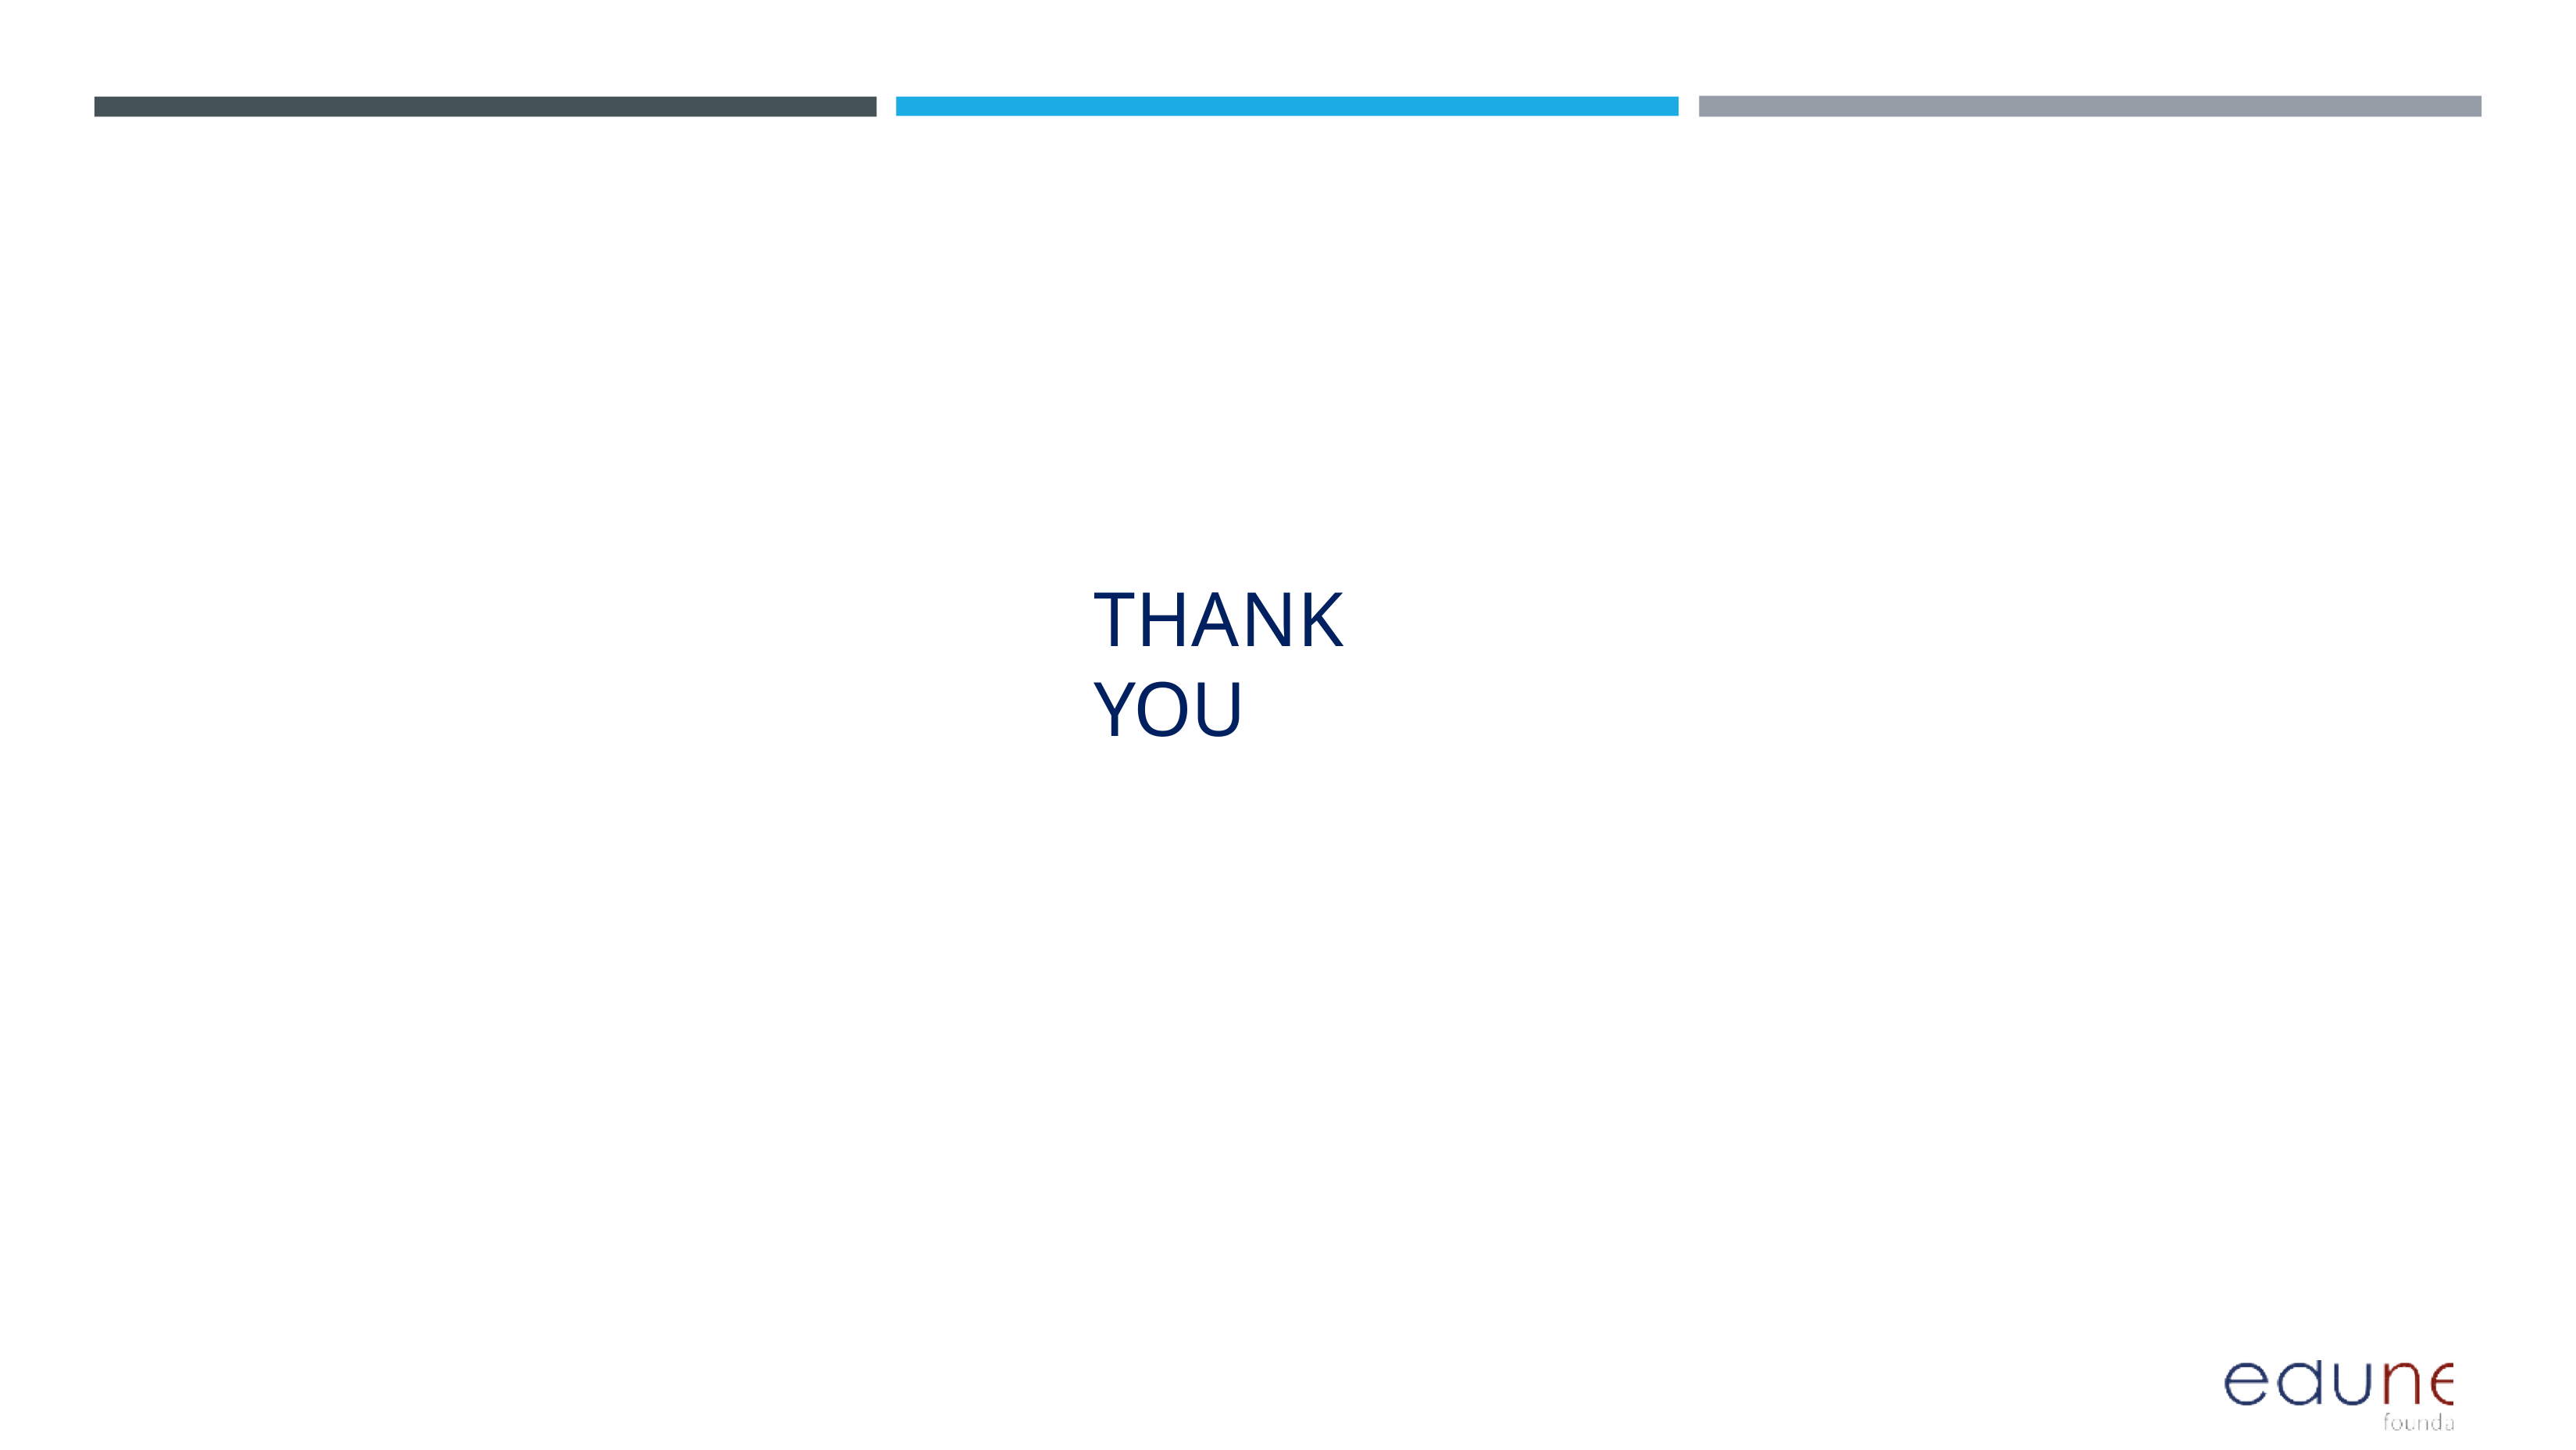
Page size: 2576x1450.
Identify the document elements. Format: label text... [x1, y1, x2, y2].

title THANK YOU [1084, 570, 1492, 814]
picture [2215, 1360, 2453, 1438]
